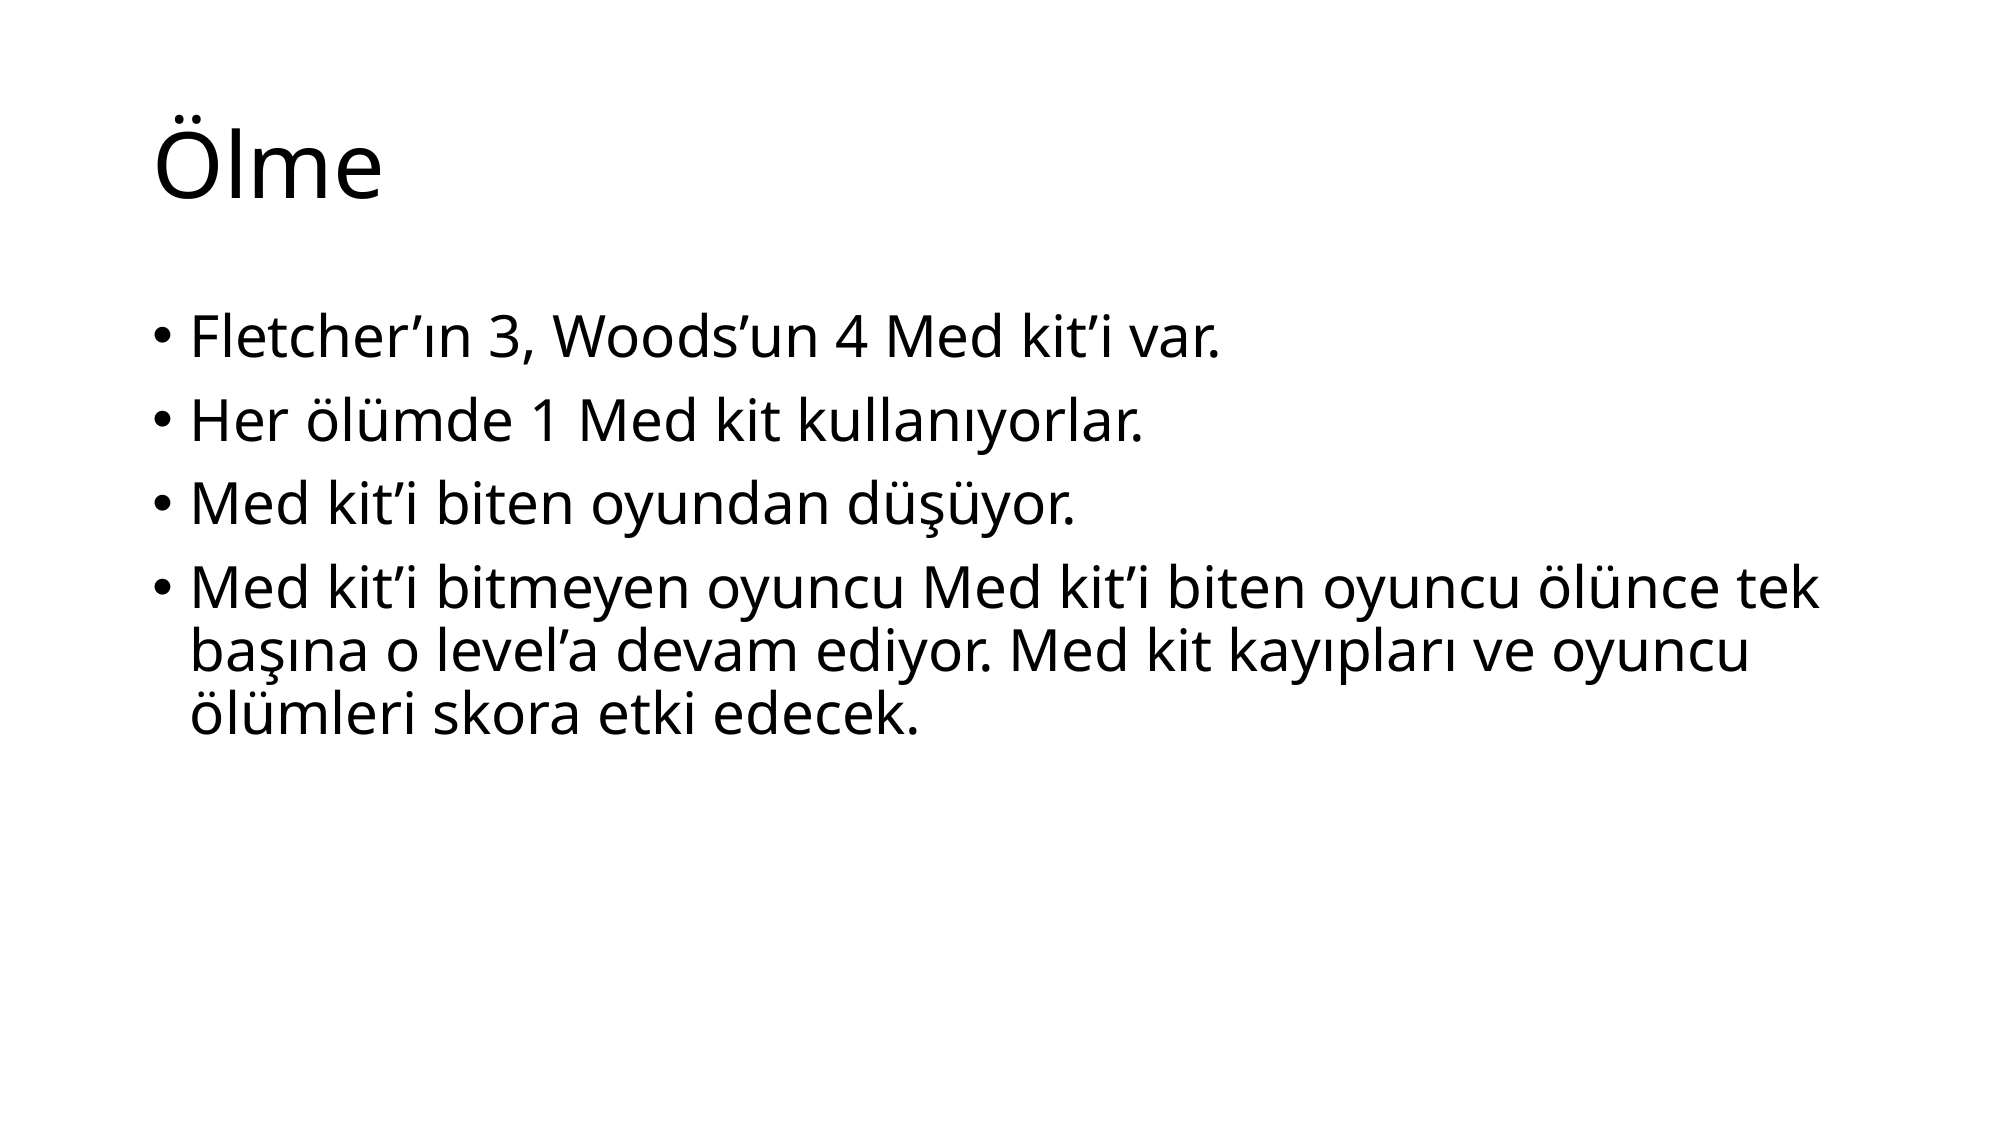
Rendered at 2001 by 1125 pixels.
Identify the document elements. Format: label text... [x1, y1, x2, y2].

list Fletcher’ın 3, Woods’un 4 Med kit’i var. Her ölümde 1 Med kit kullanıyorlar. Med kit’i biten oyundan düşüyor. Med kit’i bitmeyen oyuncu Med kit’i biten oyuncu ölünce tek başına o level’a devam ediyor. Med kit kayıpları ve oyuncu ölümleri skora etki edecek. [137, 299, 1863, 1014]
title Ölme [137, 59, 1863, 278]
